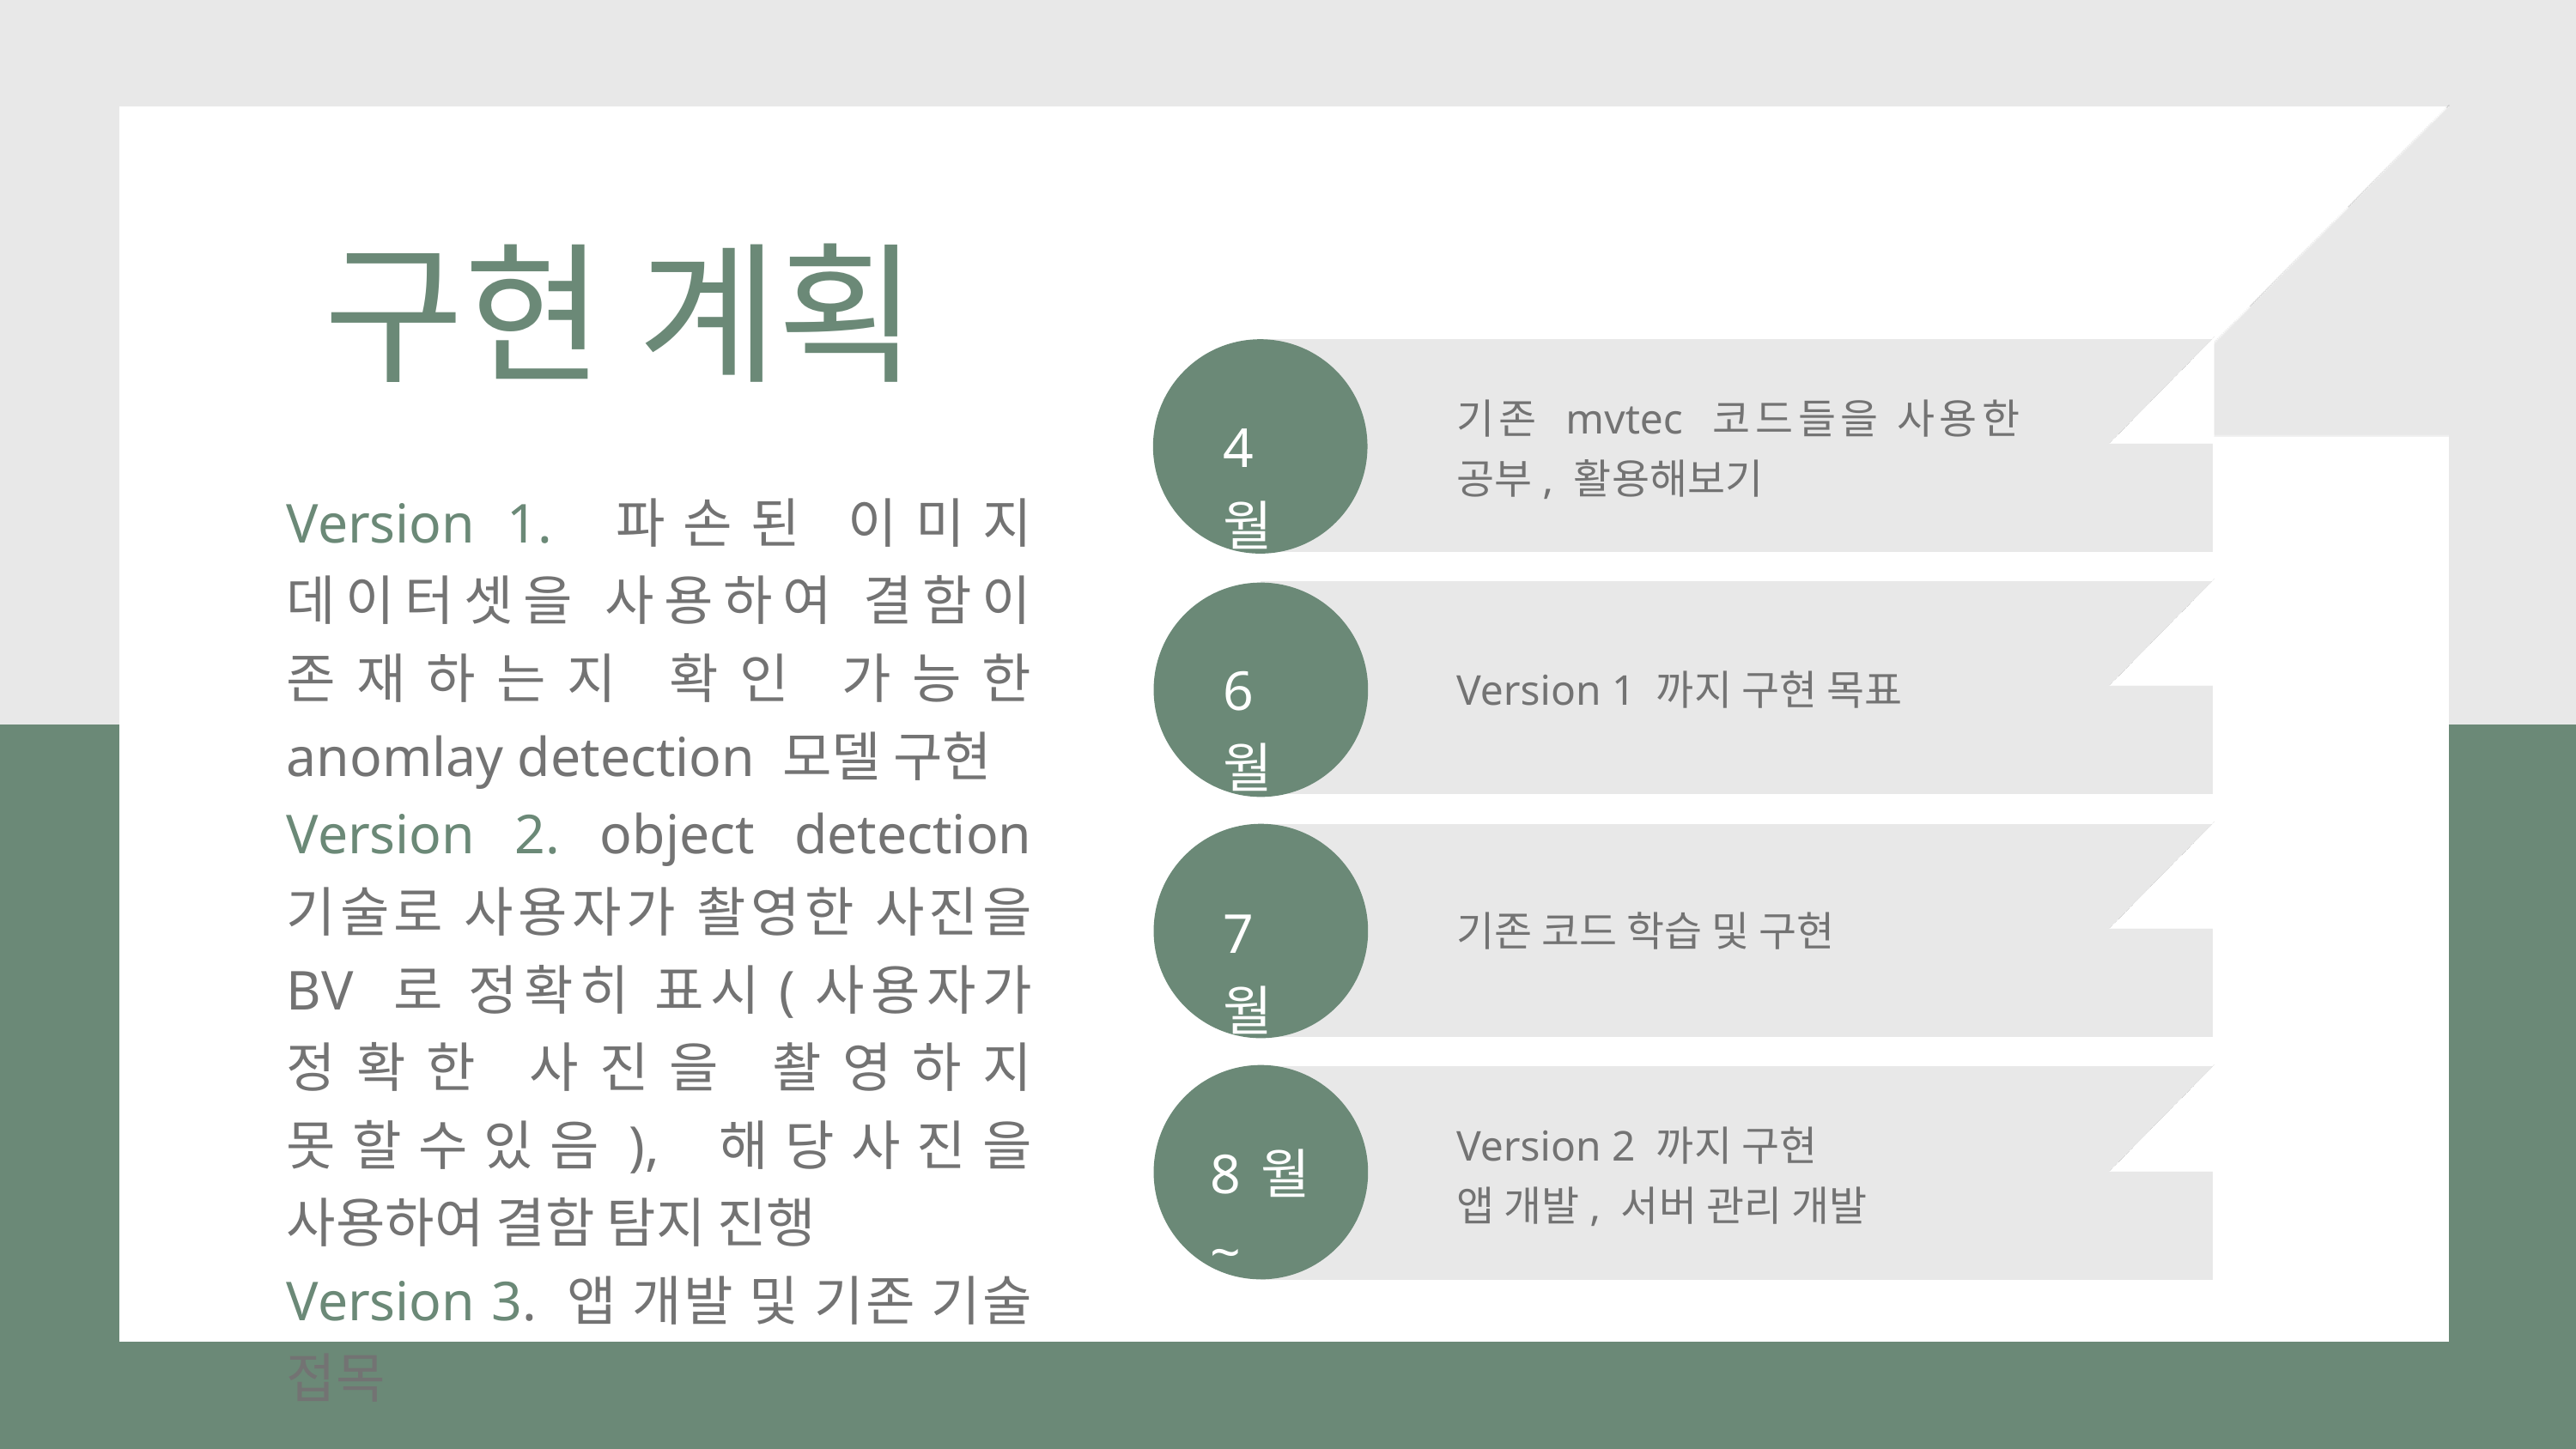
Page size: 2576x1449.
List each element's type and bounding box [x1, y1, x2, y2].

text_box [119, 106, 2450, 1343]
text_box [1369, 823, 2214, 1038]
text_box [1152, 338, 1368, 555]
text_box [1153, 1064, 1369, 1280]
text_box [1370, 1066, 2214, 1280]
text_box [1153, 823, 1369, 1039]
text_box [1368, 338, 2214, 553]
text_box [1260, 580, 2214, 795]
text_box [0, 724, 2576, 1449]
text_box [1153, 582, 1369, 797]
